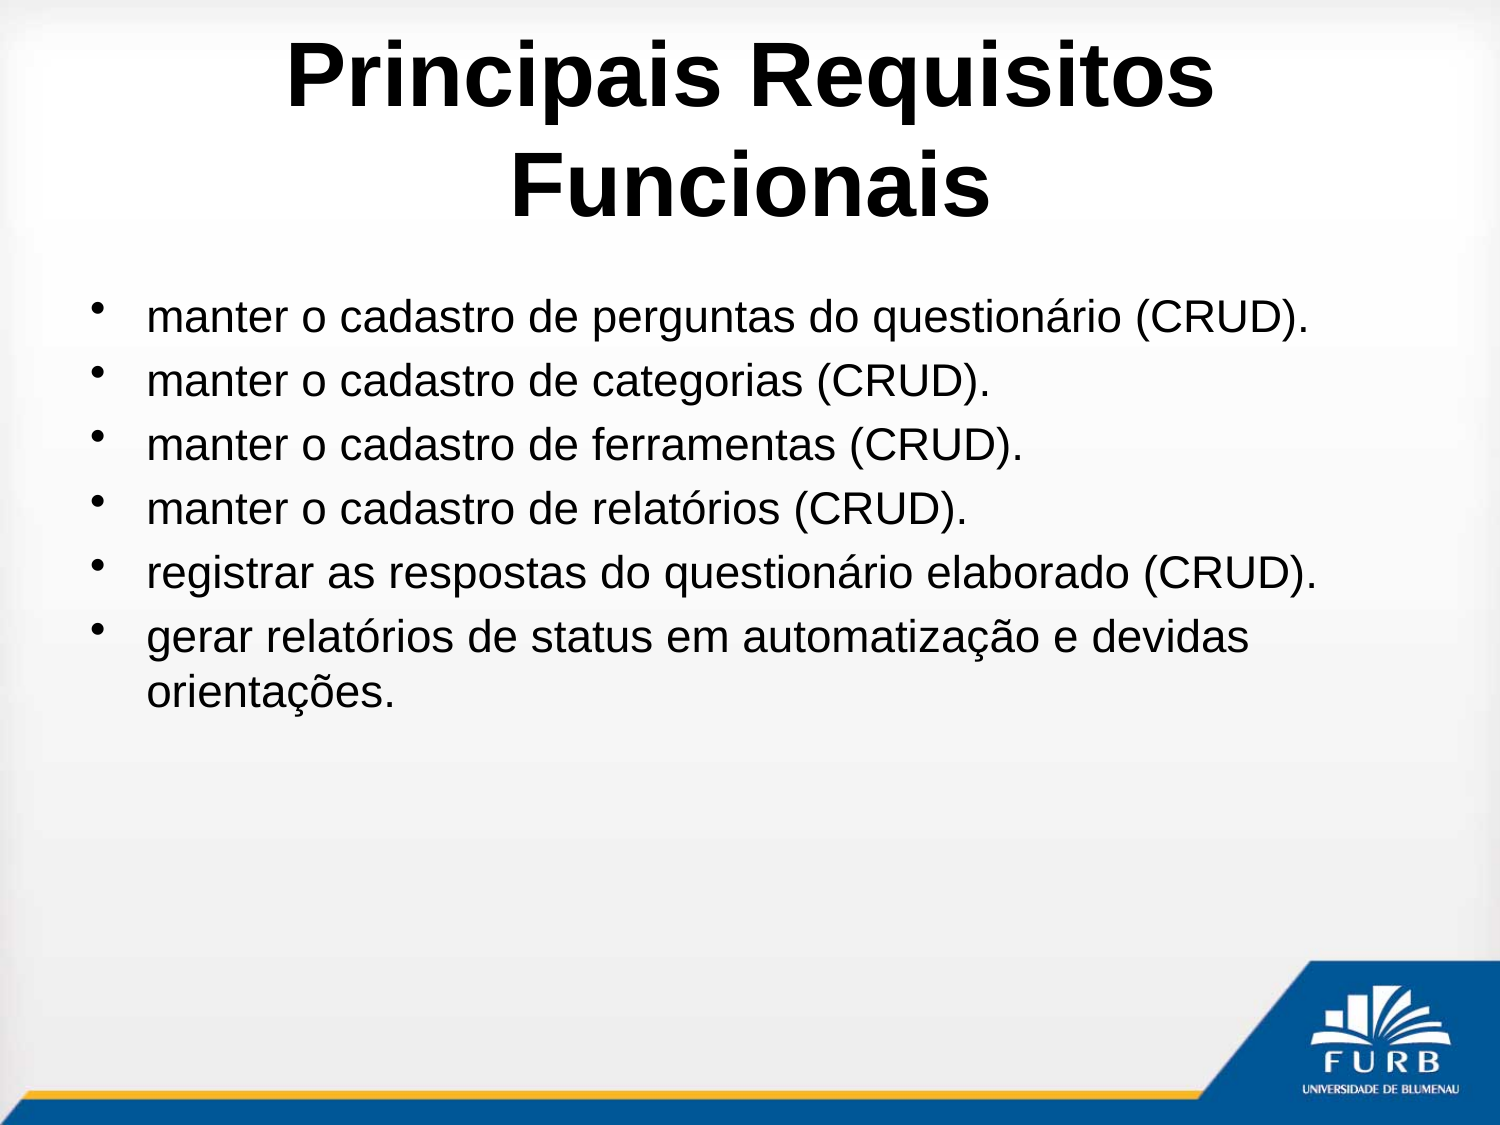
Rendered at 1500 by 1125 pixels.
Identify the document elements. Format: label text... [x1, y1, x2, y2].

list manter o cadastro de perguntas do questionário (CRUD). manter o cadastro de categorias (CRUD). manter o cadastro de ferramentas (CRUD). manter o cadastro de relatórios (CRUD). registrar as respostas do questionário elaborado (CRUD). gerar relatórios de status em automatização e devidas orientações. [74, 278, 1426, 1000]
title Principais Requisitos Funcionais [76, 30, 1427, 219]
picture [0, 0, 1500, 1125]
